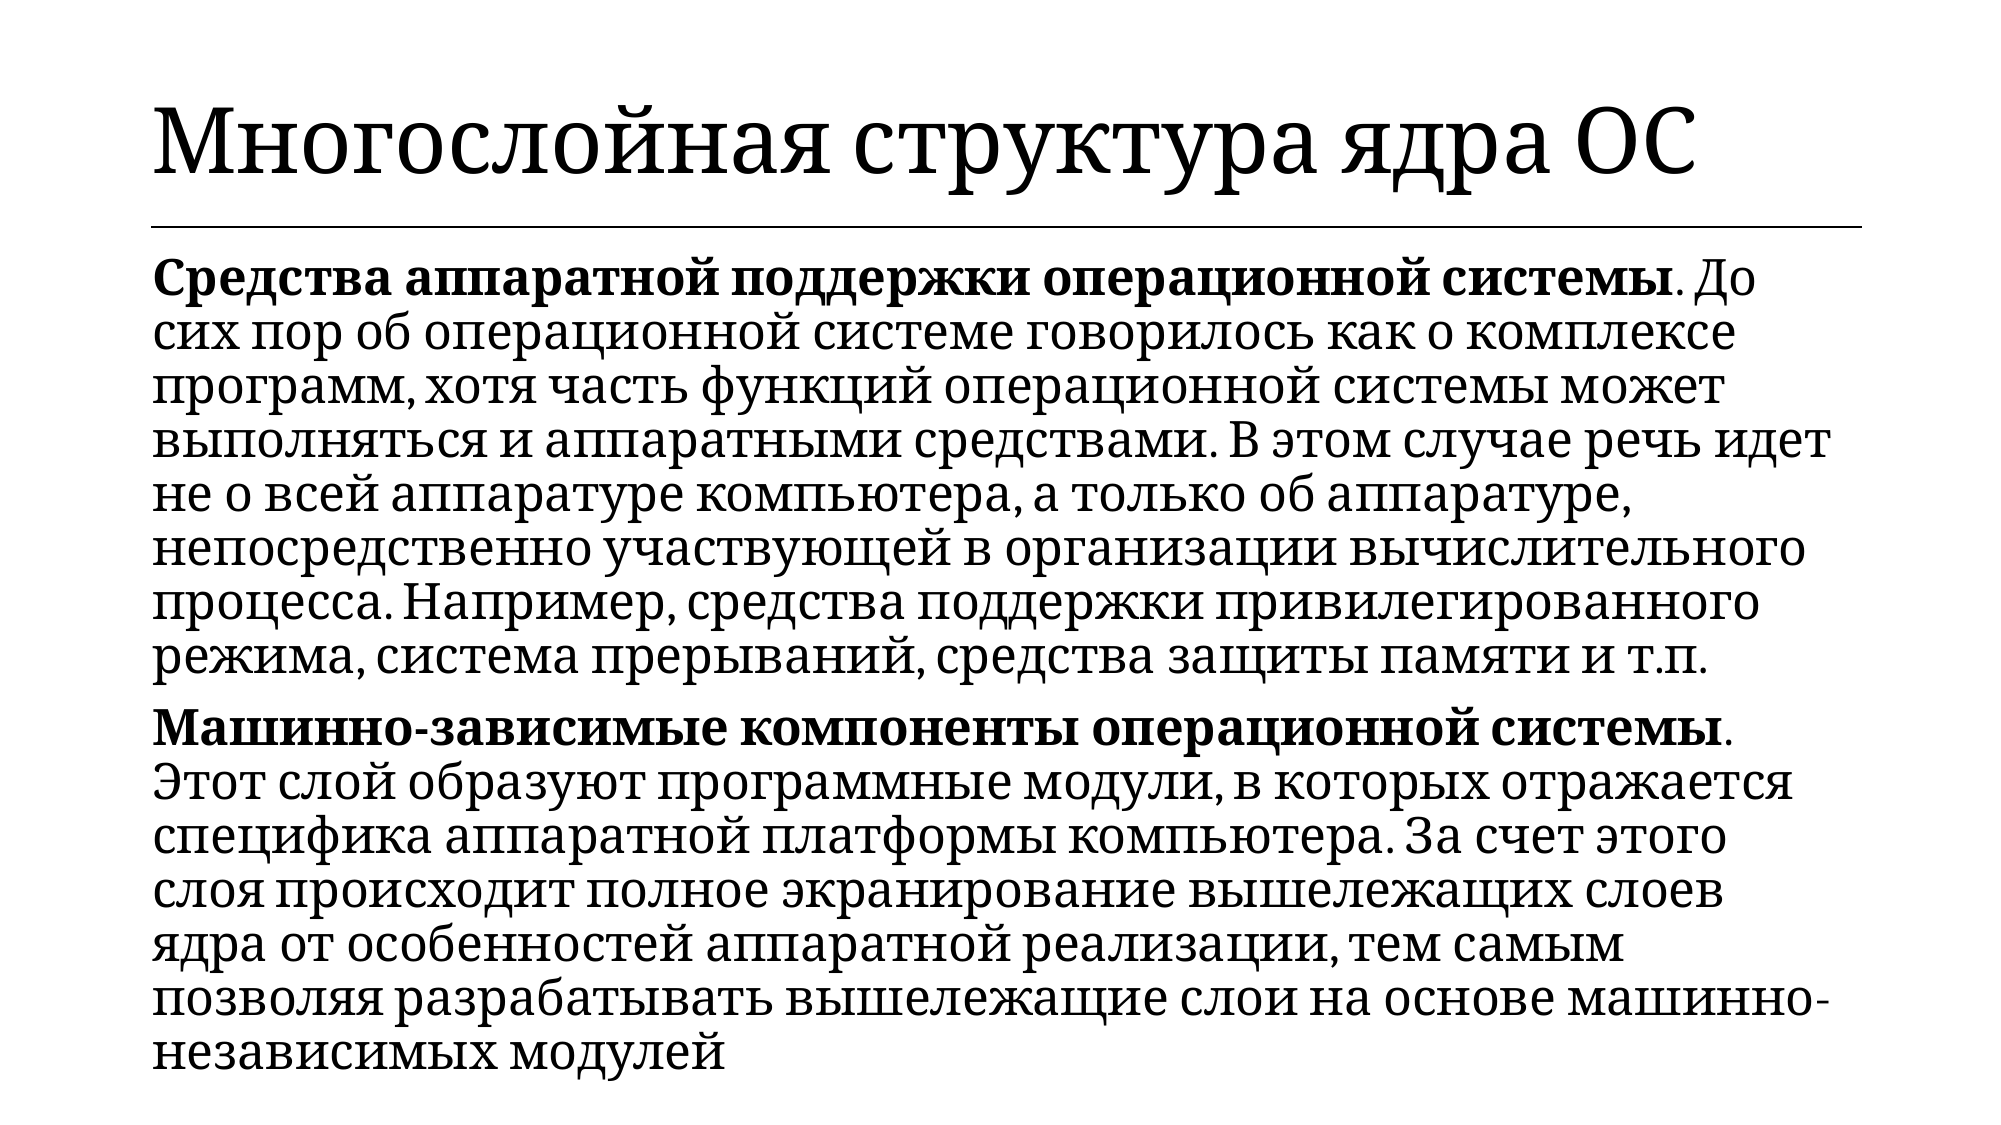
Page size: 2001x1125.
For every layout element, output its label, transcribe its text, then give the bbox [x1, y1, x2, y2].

list Средства аппаратной поддержки операционной системы. До сих пор об операционной системе говорилось как о комплексе программ, хотя часть функций операционной системы может выполняться и аппаратными средствами. В этом случае речь идет не о всей аппаратуре компьютера, а только об аппаратуре, непосредственно участвующей в организации вычислительного процесса. Например, средства поддержки привилегированного режима, система прерываний, средства защиты памяти и т.п. Машинно-зависимые компоненты операционной системы. Этот слой образуют программные модули, в которых отражается специфика аппаратной платформы компьютера. За счет этого слоя происходит полное экранирование вышележащих слоев ядра от особенностей аппаратной реализации, тем самым позволяя разрабатывать вышележащие слои на основе машинно-независимых модулей [137, 245, 1863, 1106]
table_header Многослойная структура ядра ОС [151, 60, 1862, 226]
